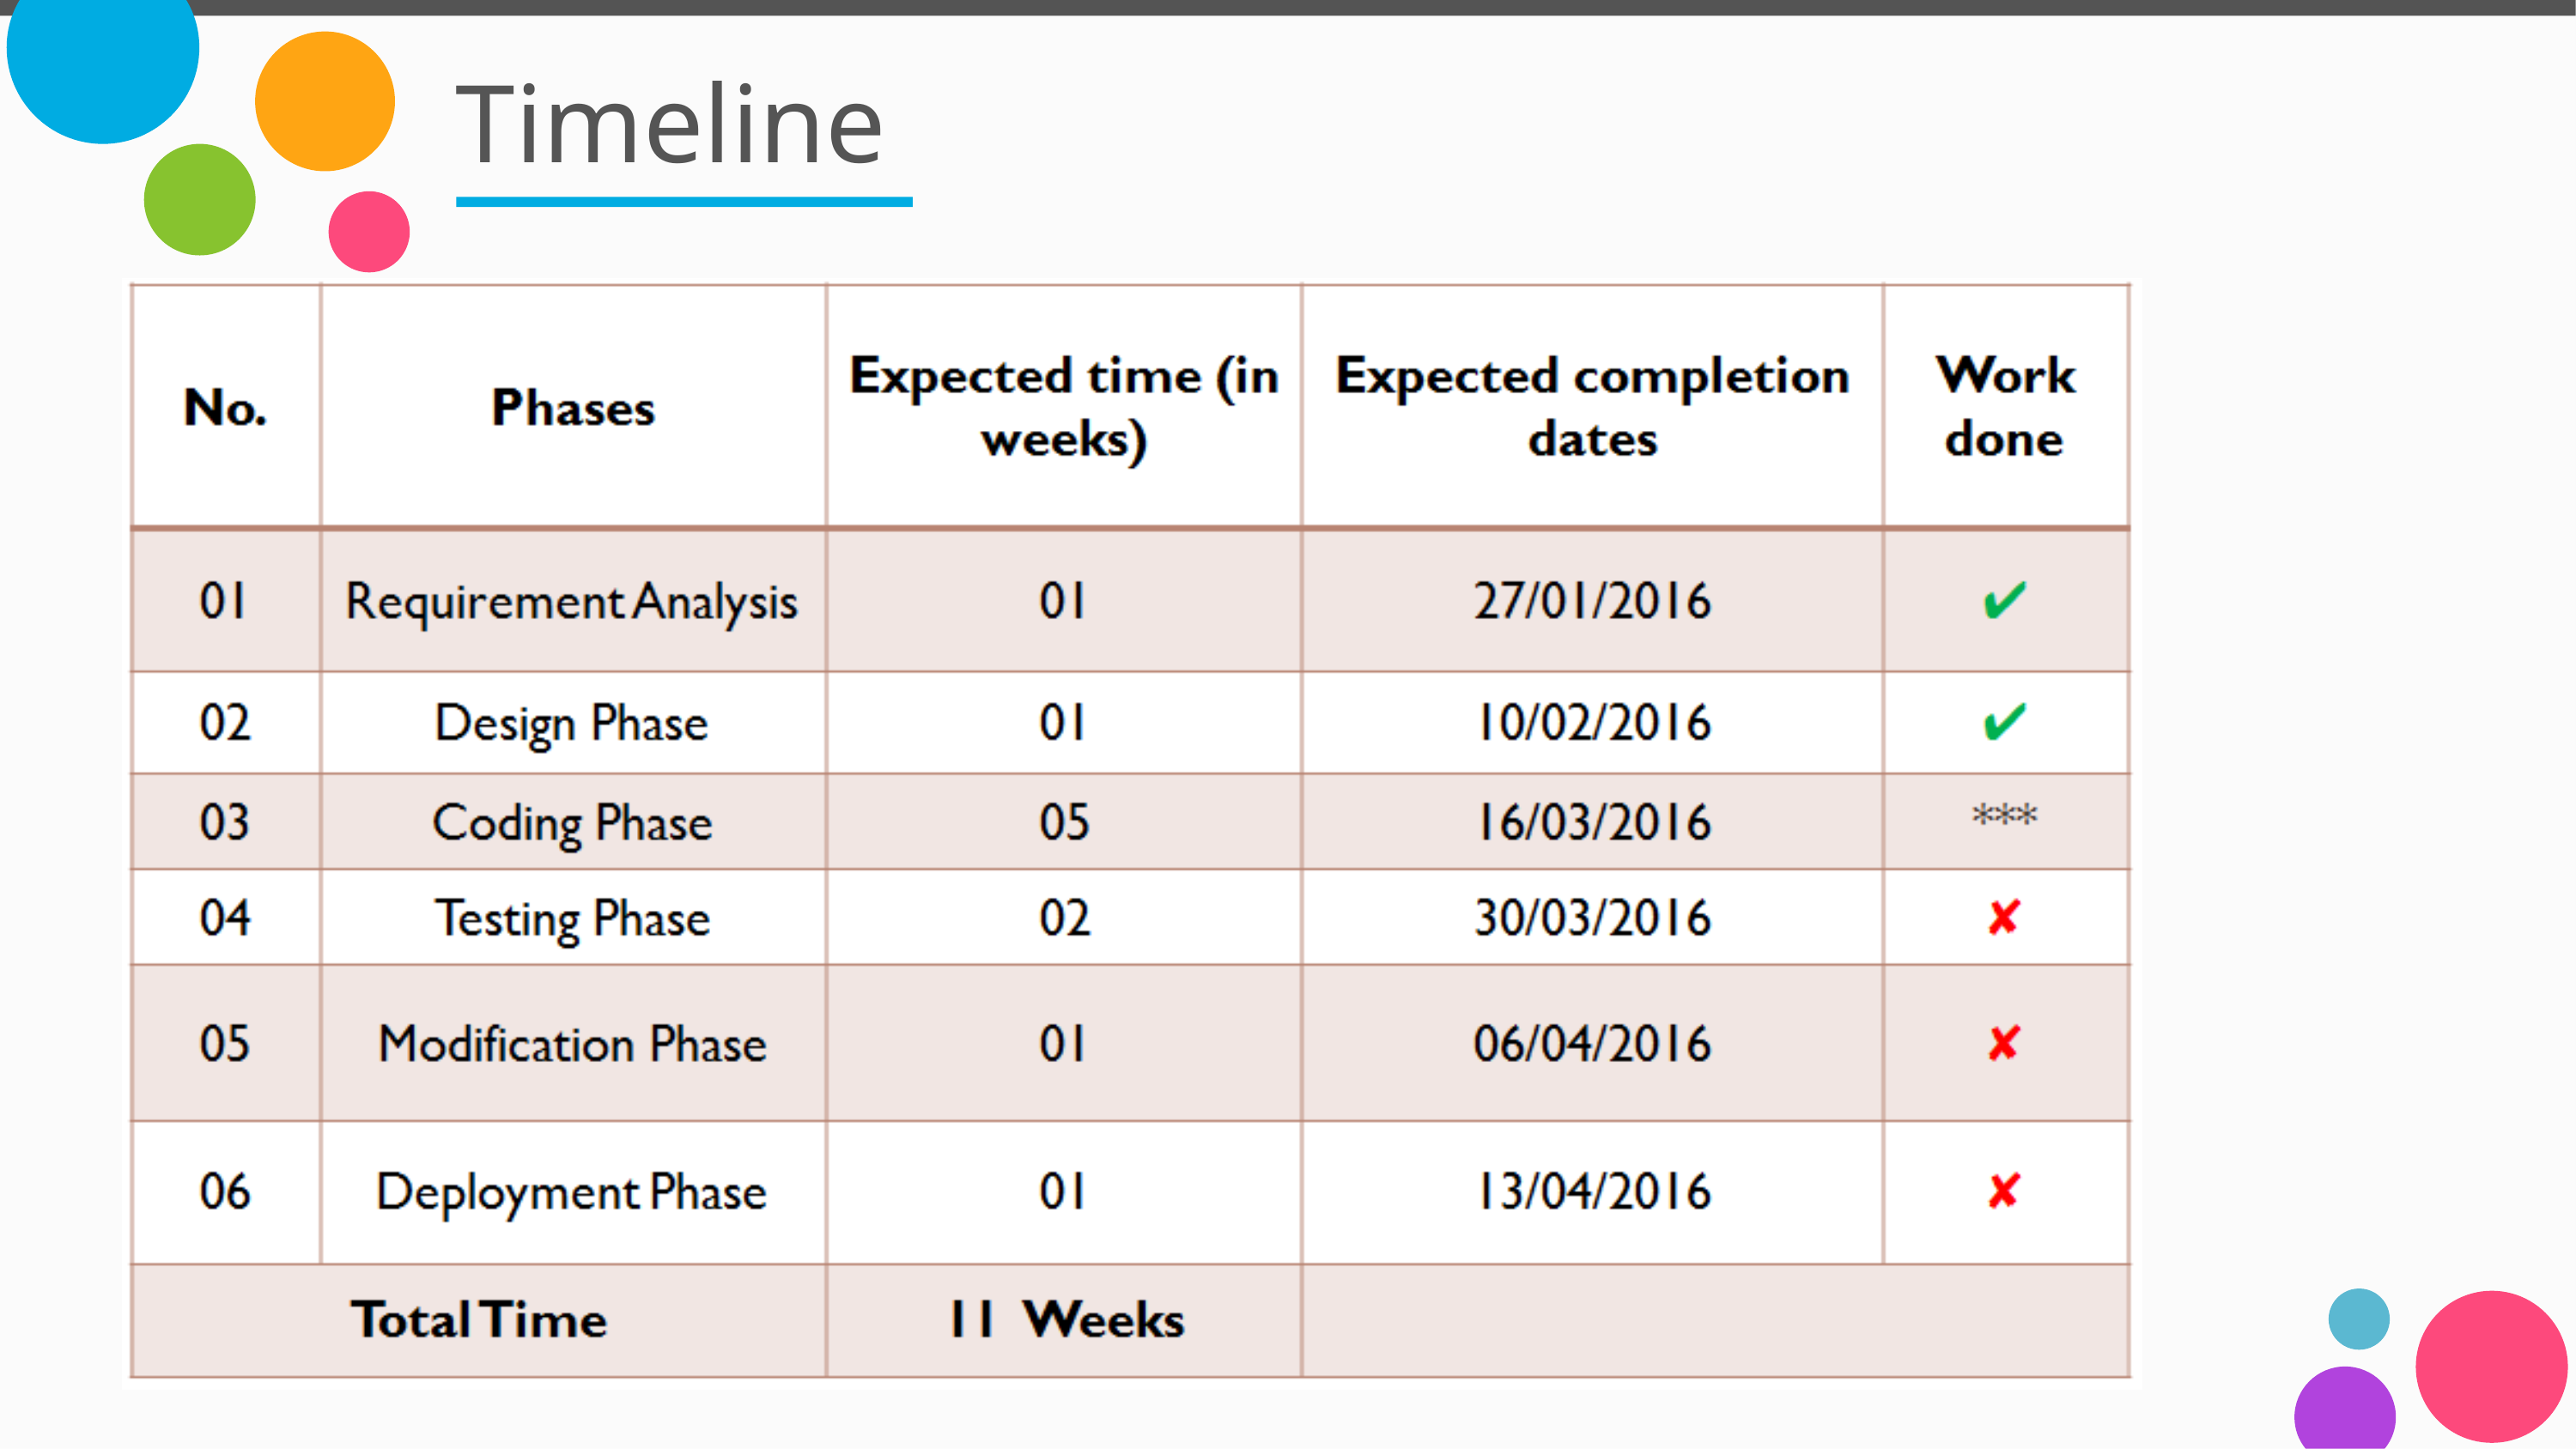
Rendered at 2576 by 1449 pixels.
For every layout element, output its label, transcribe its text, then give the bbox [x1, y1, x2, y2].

title Timeline [433, 34, 2454, 204]
picture [121, 278, 2142, 1390]
